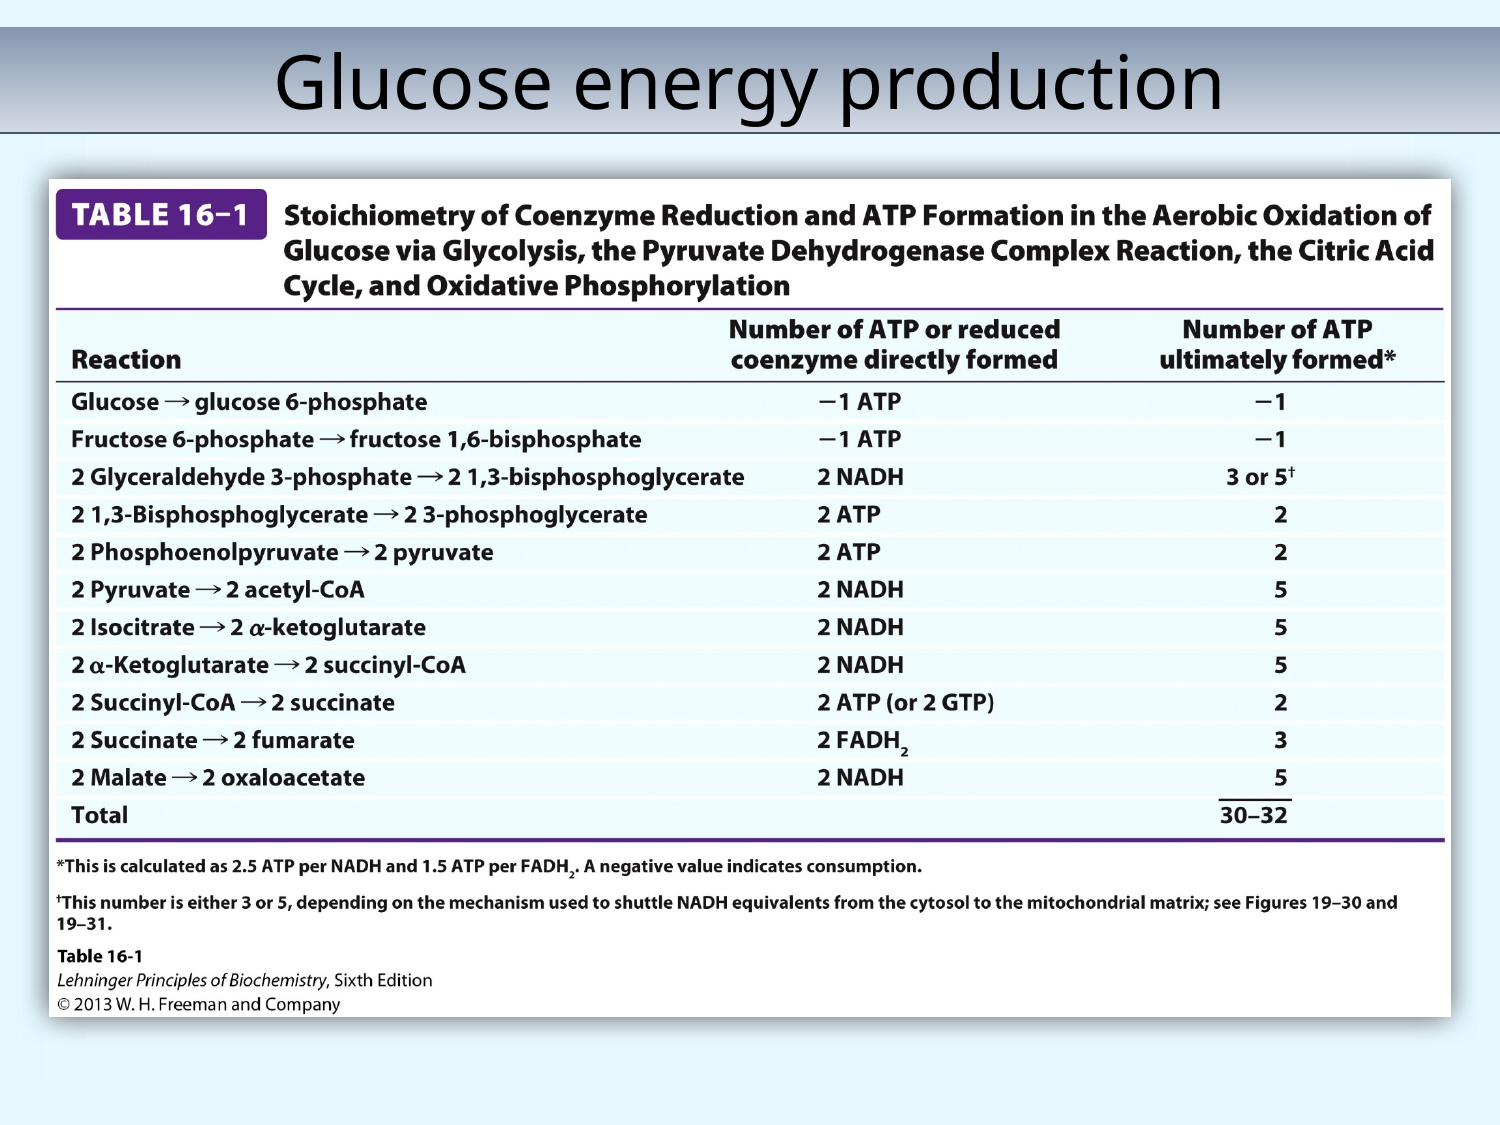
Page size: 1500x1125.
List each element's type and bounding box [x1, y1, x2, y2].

picture [49, 179, 1451, 1017]
text_box [0, 27, 1500, 134]
